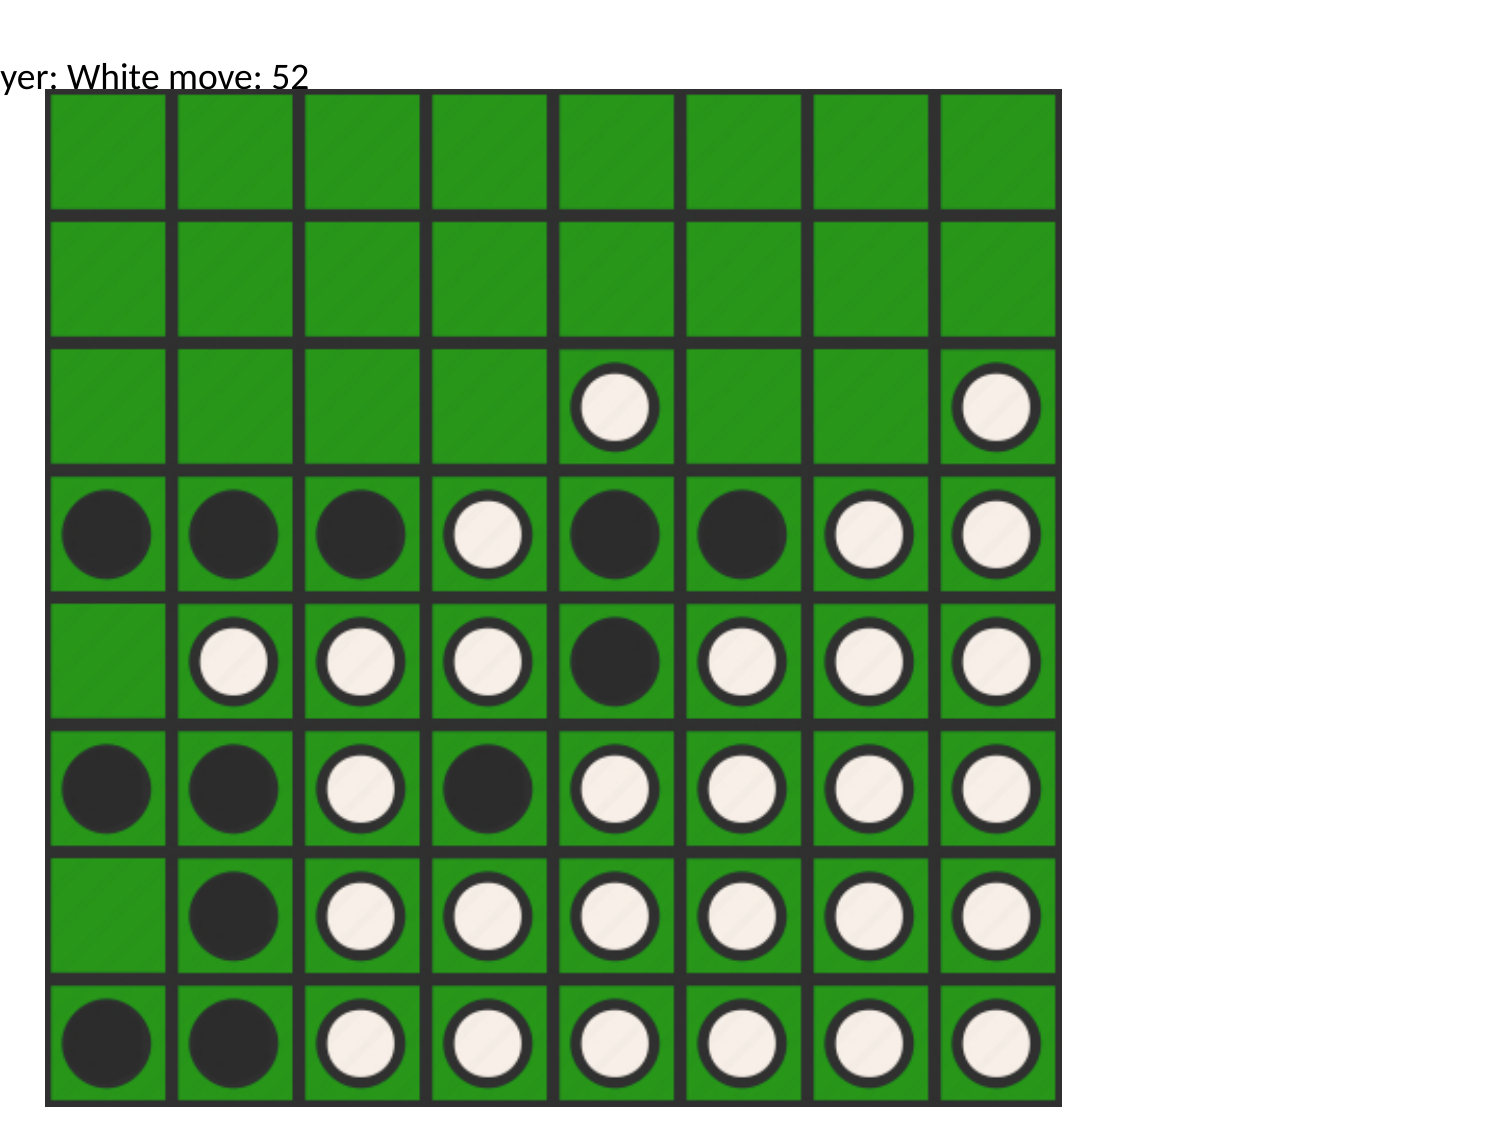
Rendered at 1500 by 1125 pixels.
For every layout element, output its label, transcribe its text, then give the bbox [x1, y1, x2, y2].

picture [44, 89, 1062, 1107]
text_box turn: 36 player: White move: 52 [0, 44, 325, 105]
